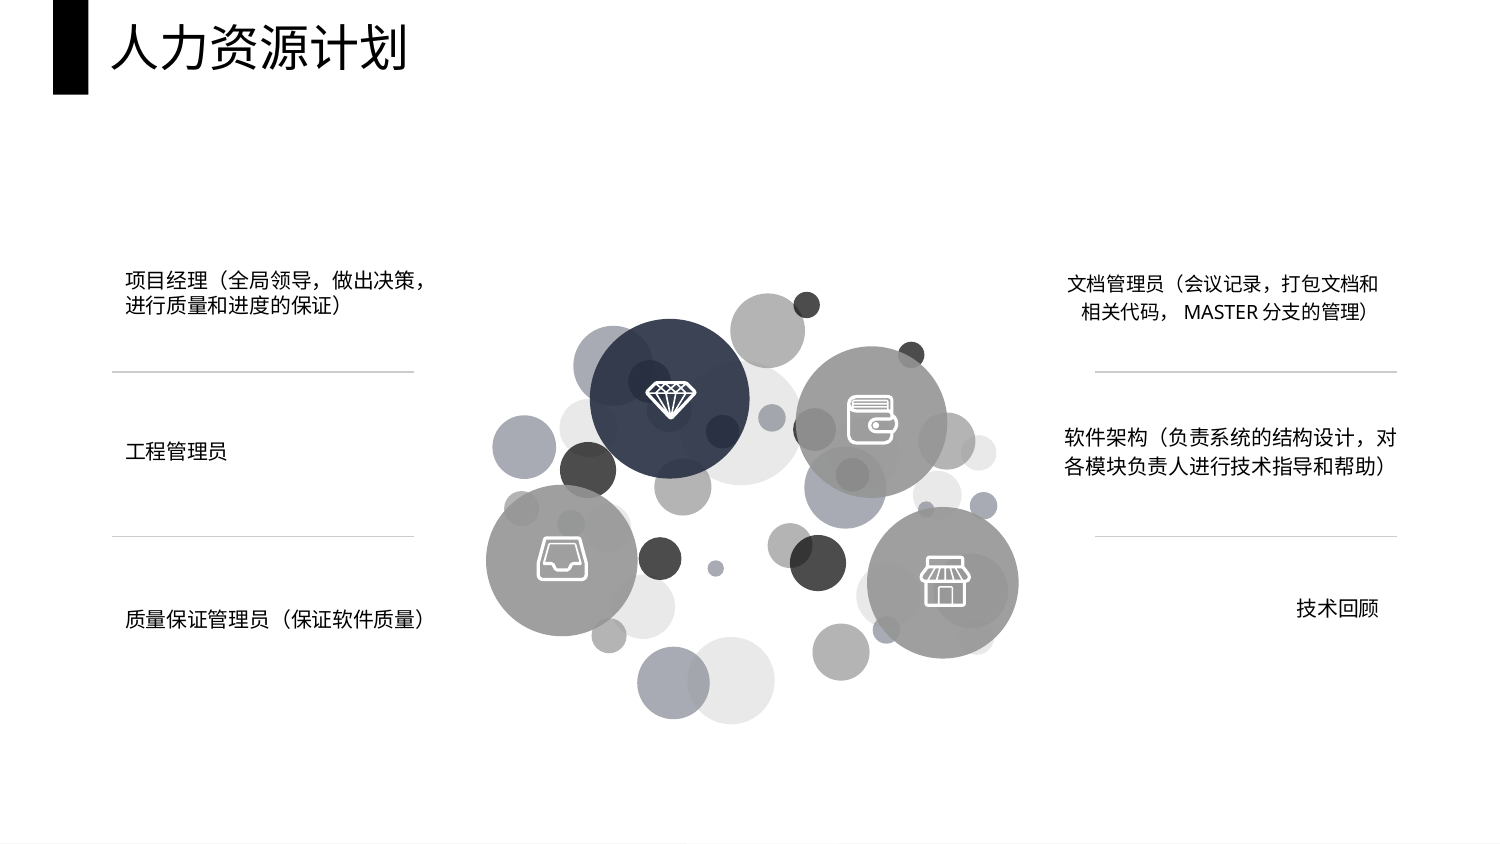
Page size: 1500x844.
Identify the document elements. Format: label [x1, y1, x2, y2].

text_box [485, 293, 1019, 844]
text_box [112, 247, 447, 674]
text_box [1058, 267, 1397, 674]
text_box [52, 0, 432, 95]
